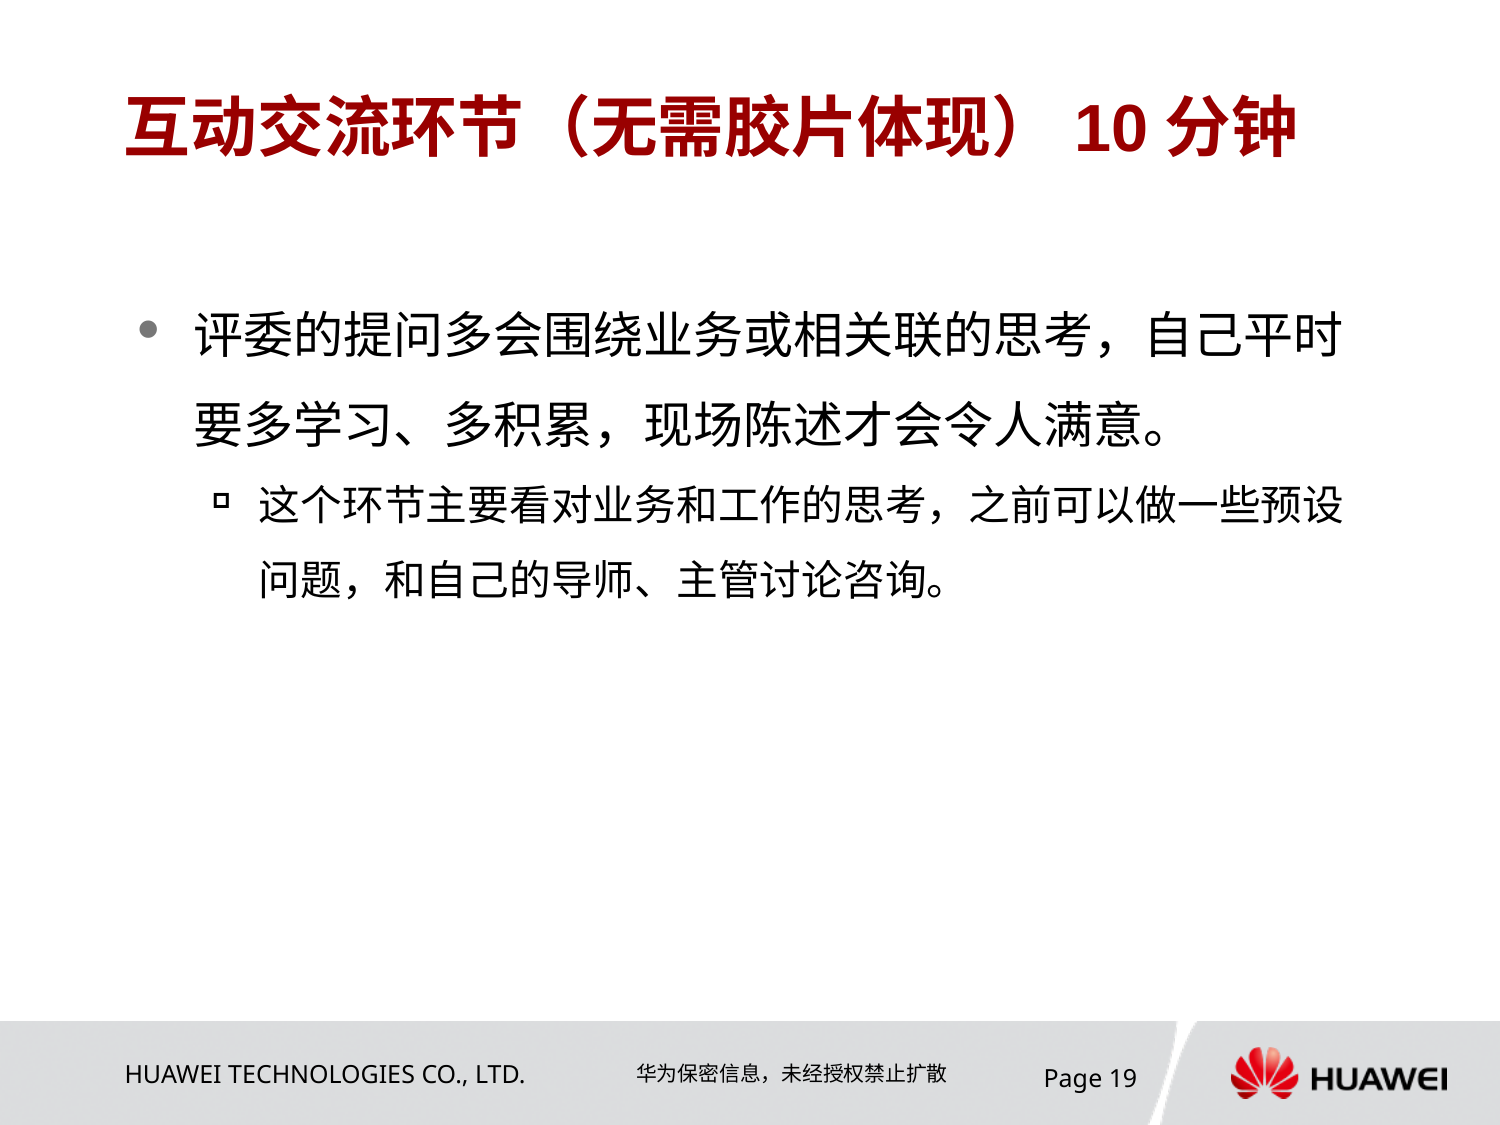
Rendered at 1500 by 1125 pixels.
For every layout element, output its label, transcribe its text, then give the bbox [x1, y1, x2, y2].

list 评委的提问多会围绕业务或相关联的思考，自己平时要多学习、多积累，现场陈述才会令人满意。 这个环节主要看对业务和工作的思考，之前可以做一些预设问题，和自己的导师、主管讨论咨询。 [123, 266, 1388, 956]
picture [0, 1021, 1500, 1125]
title 互动交流环节（无需胶片体现）10分钟 [123, 53, 1377, 197]
